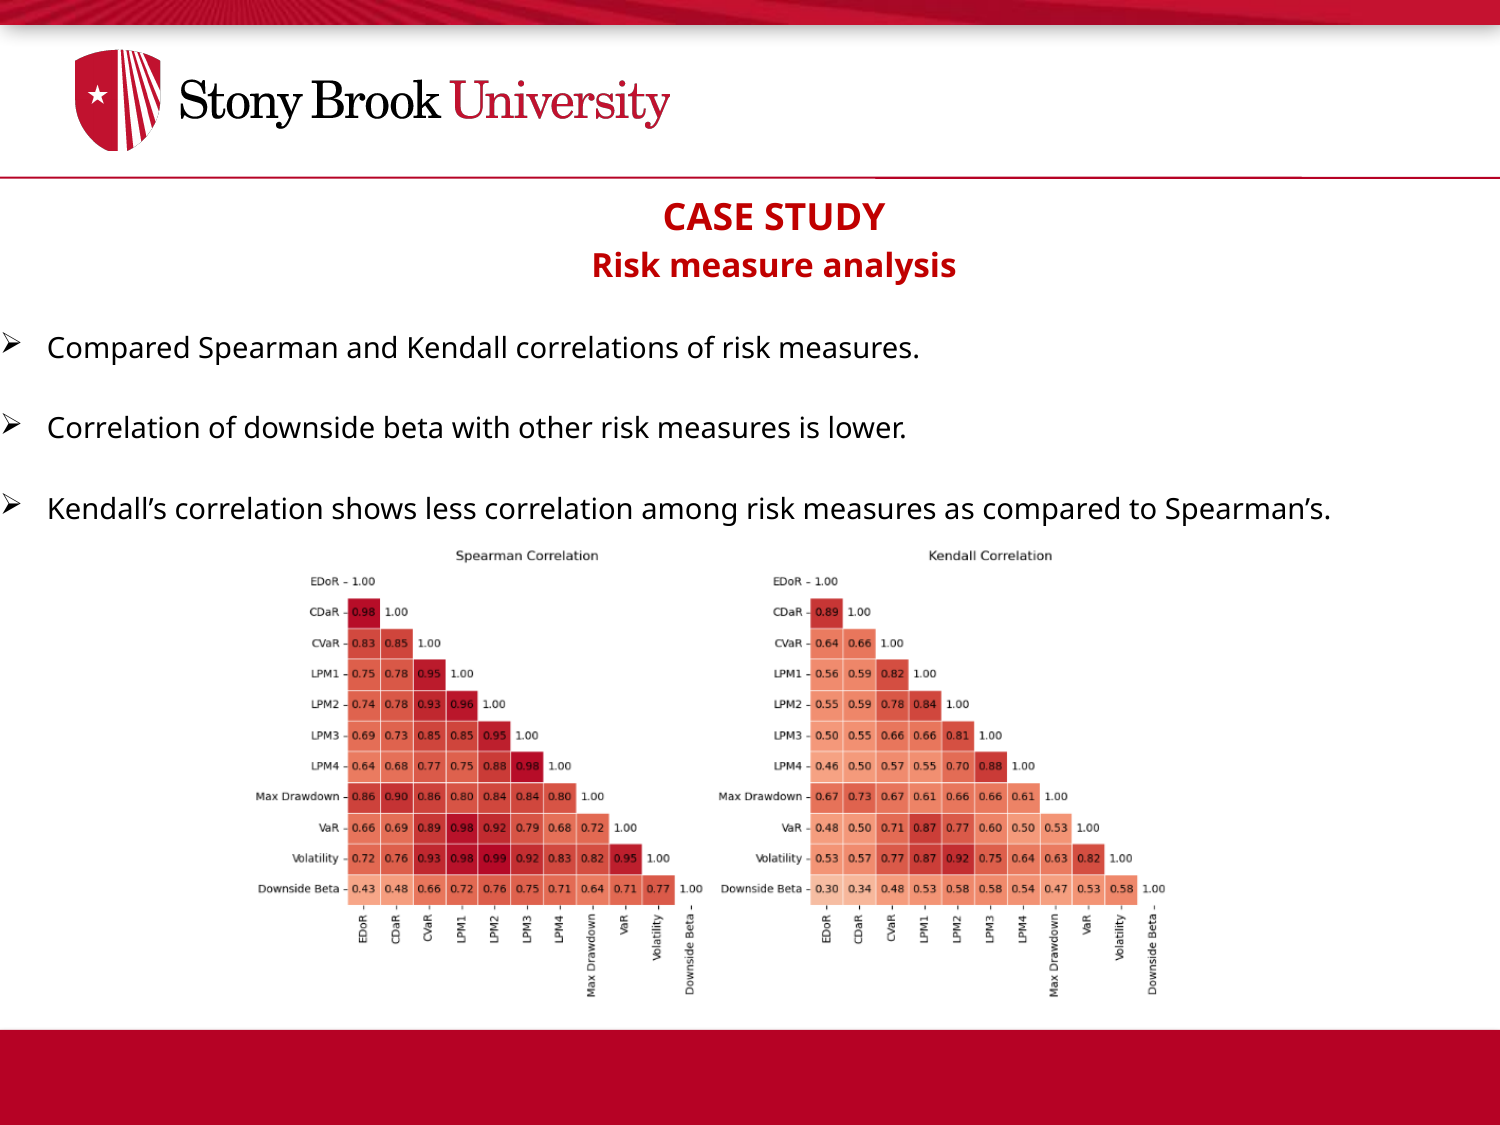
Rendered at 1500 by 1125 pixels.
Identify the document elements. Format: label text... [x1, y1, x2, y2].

list CASE STUDY Risk measure analysis Compared Spearman and Kendall correlations of risk measures. Correlation of downside beta with other risk measures is lower. Kendall’s correlation shows less correlation among risk measures as compared to Spearman’s. [0, 77, 1474, 715]
picture [75, 48, 670, 77]
picture [0, 0, 1500, 25]
picture [250, 542, 1173, 1014]
